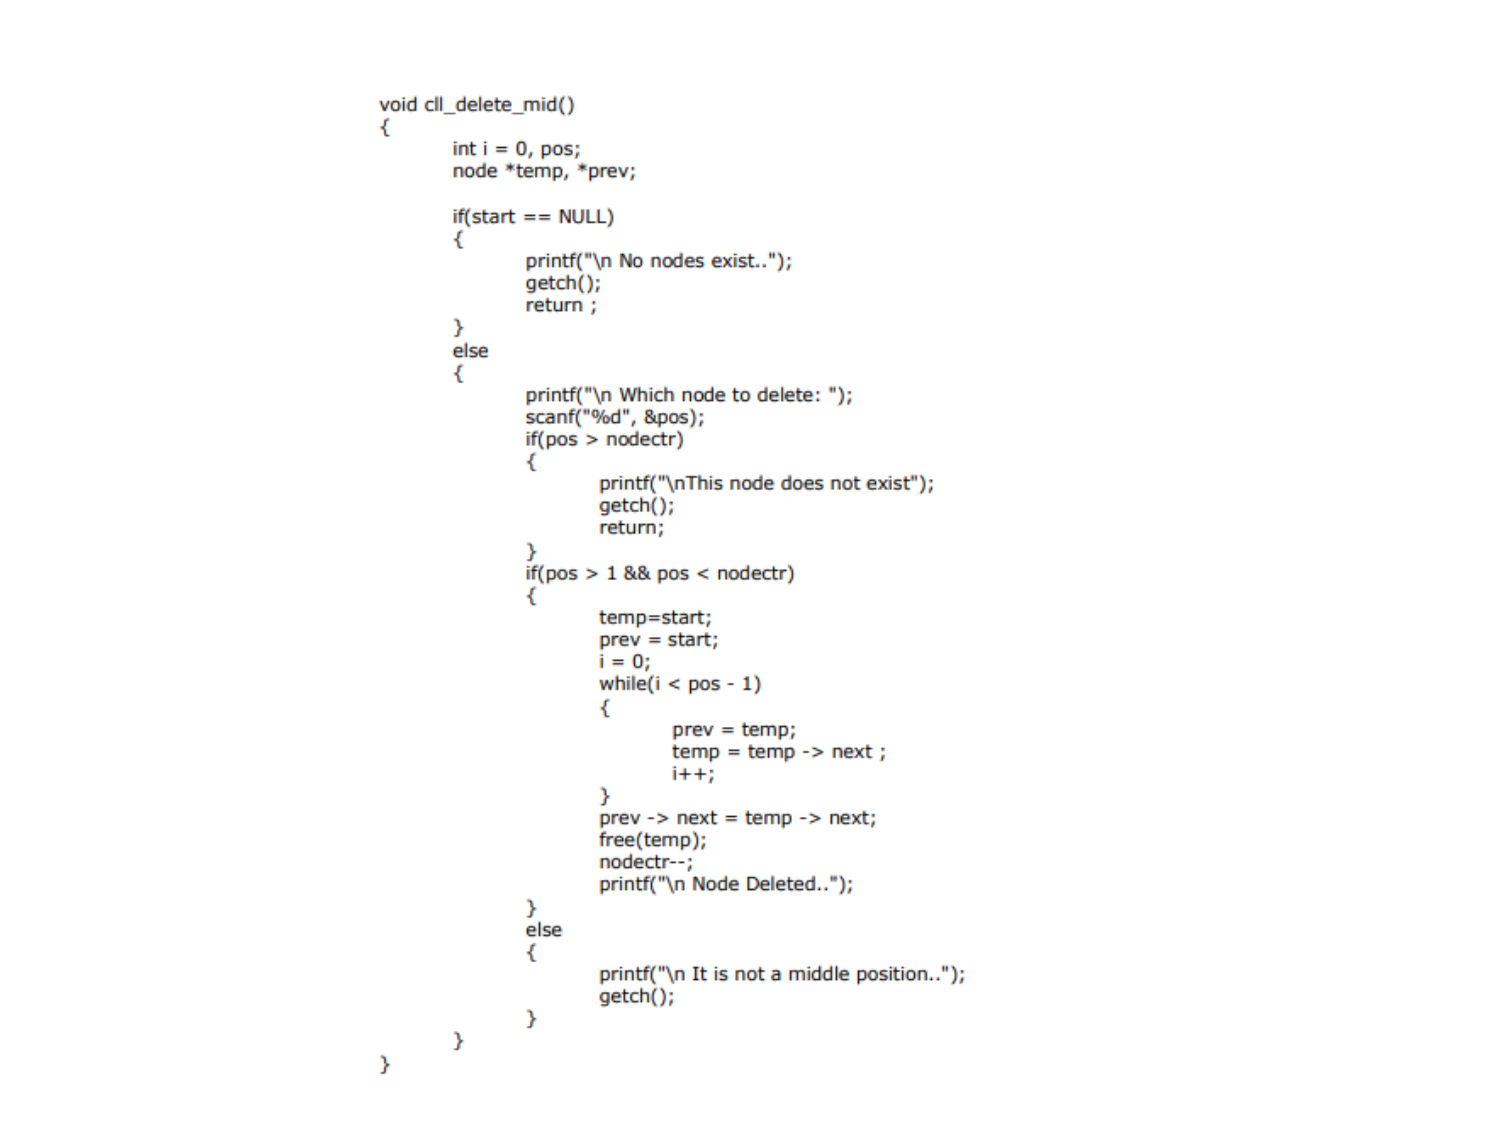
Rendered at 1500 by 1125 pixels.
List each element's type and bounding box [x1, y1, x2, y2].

picture [337, 74, 987, 1086]
